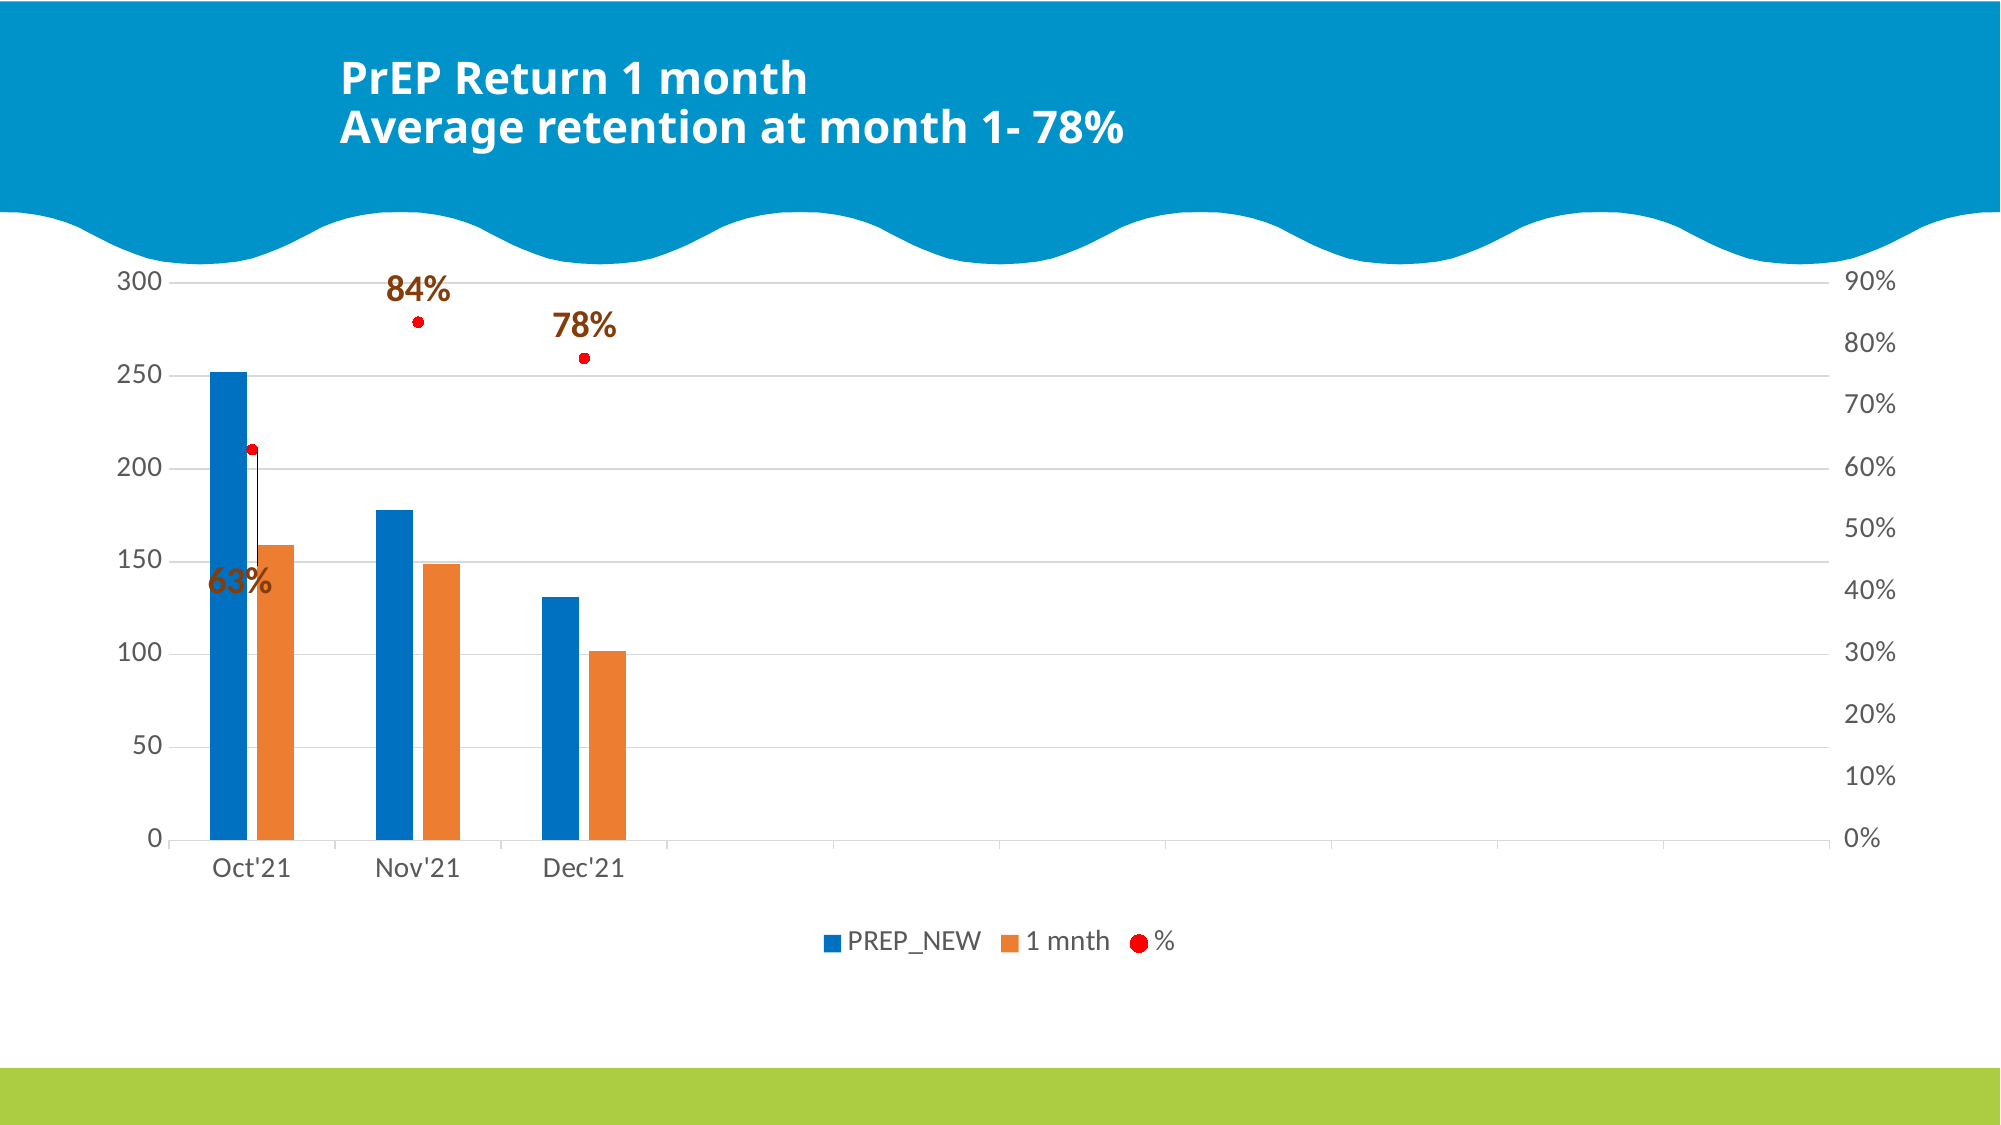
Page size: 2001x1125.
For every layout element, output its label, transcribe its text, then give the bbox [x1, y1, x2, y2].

chart [68, 257, 1932, 965]
title PrEP Return 1 month Average retention at month 1- 78% [324, 48, 1675, 161]
